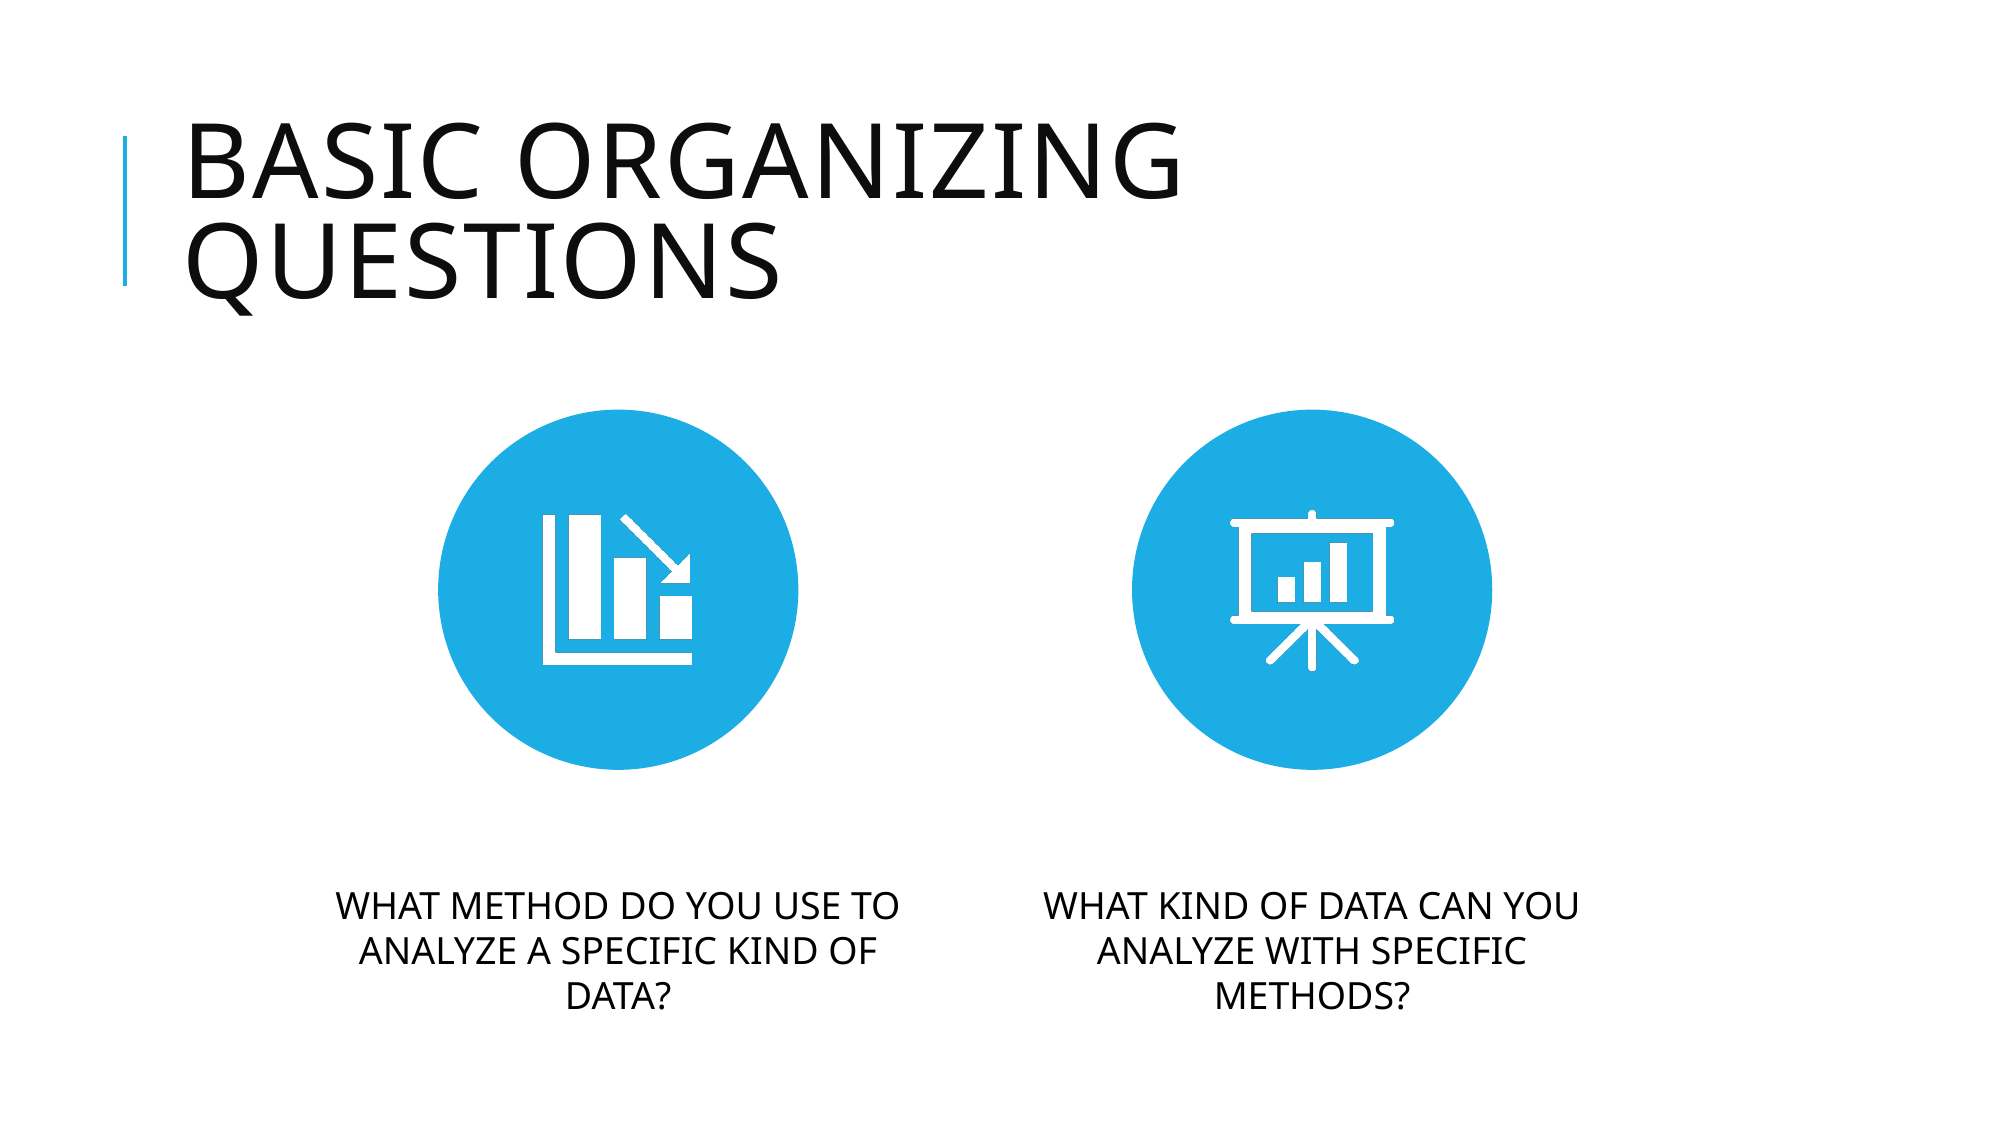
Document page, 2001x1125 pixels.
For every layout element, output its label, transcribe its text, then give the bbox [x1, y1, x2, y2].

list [167, 374, 1763, 1036]
title Basic Organizing Questions [168, 96, 1763, 342]
